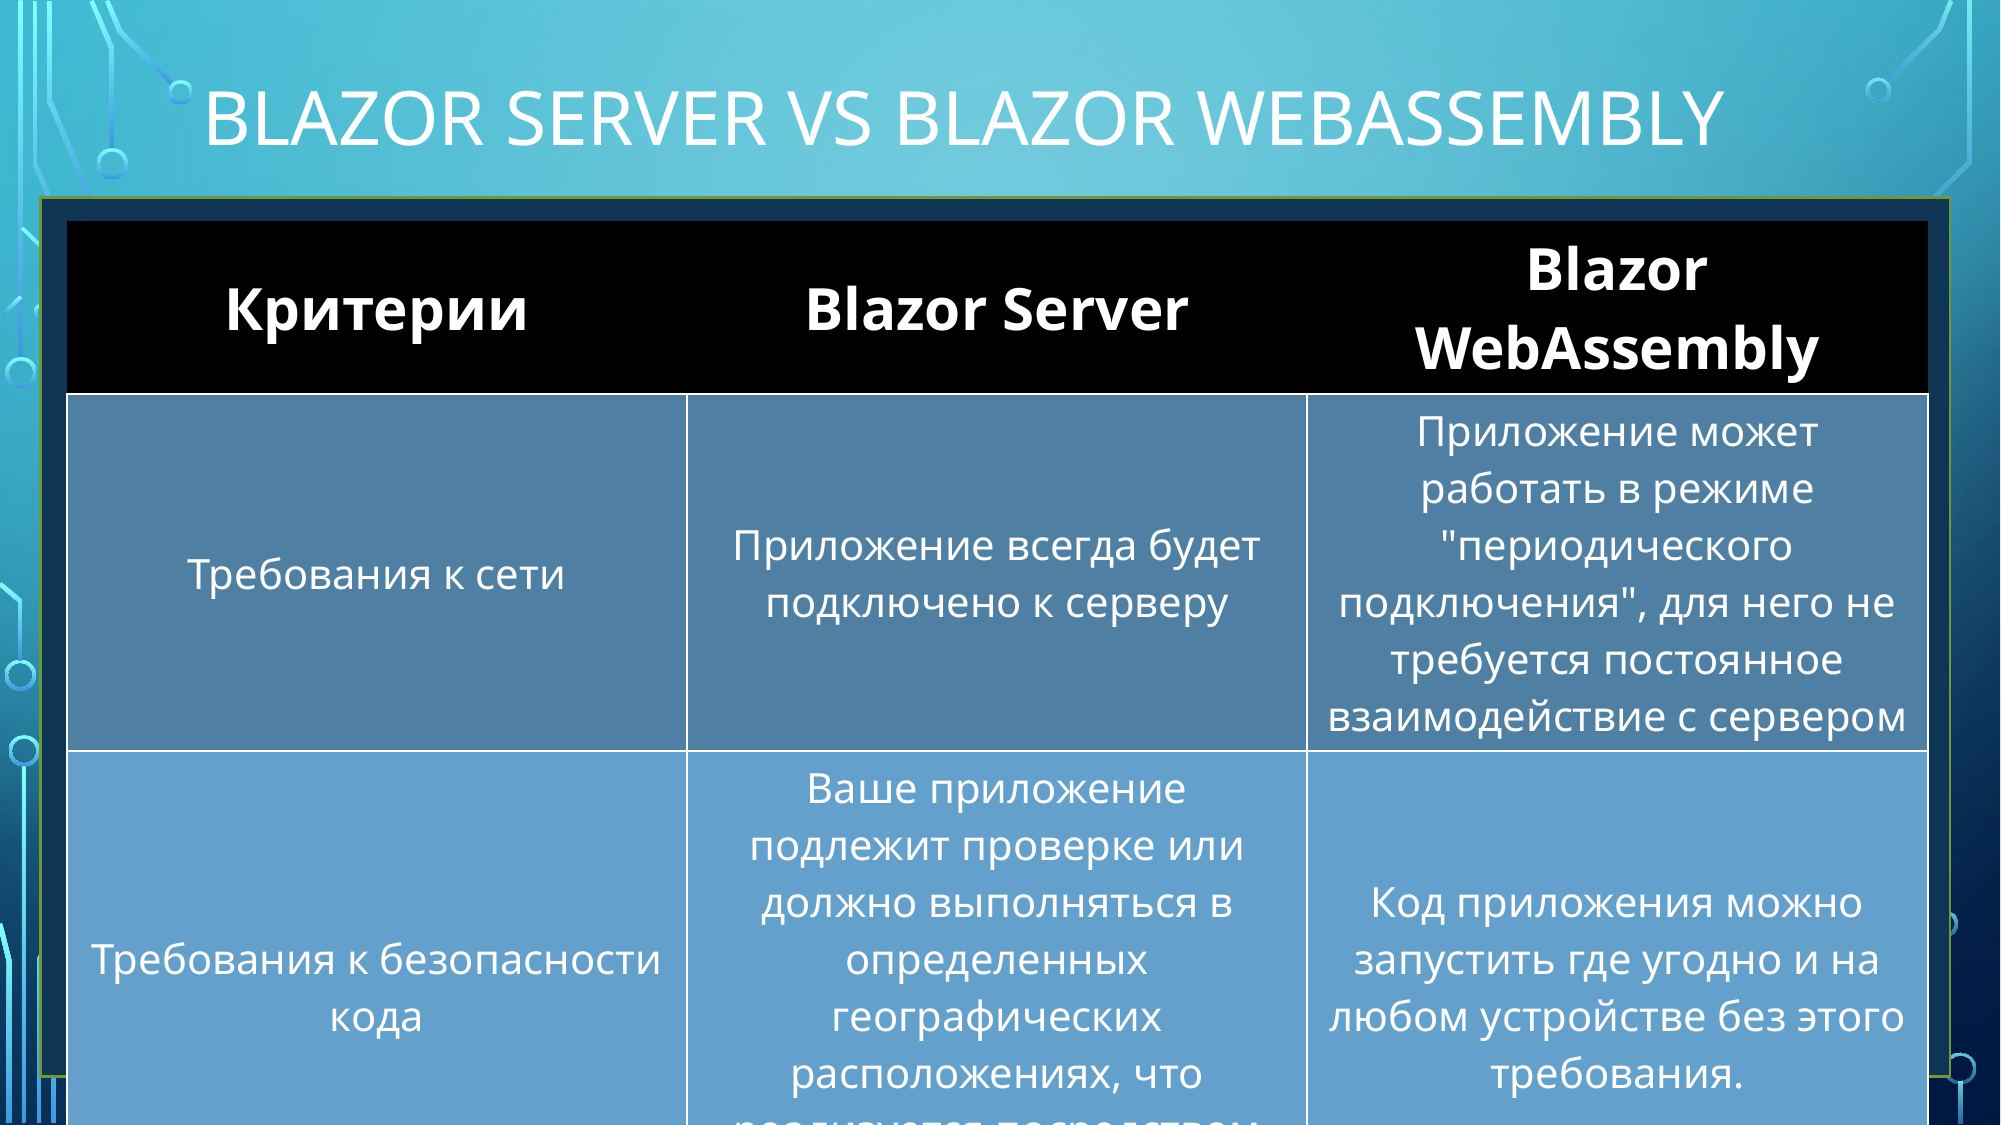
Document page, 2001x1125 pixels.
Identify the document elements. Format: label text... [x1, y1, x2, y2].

text_box [39, 196, 187, 1078]
table_cell Ваше приложение подлежит проверке или должно выполняться в определенных географических расположениях, что реализуется посредством сервера. [688, 752, 1306, 1125]
table_cell Требования к сети [68, 395, 686, 750]
table_header Blazor WebAssembly [1307, 221, 1928, 393]
table_cell Код приложения можно запустить где угодно и на любом устройстве без этого требования. [1308, 752, 1927, 1125]
table_cell Приложение может работать в режиме "периодического подключения", для него не требуется постоянное взаимодействие с сервером [1308, 395, 1927, 750]
table_cell Приложение всегда будет подключено к серверу [688, 395, 1306, 750]
table_header Blazor Server [687, 221, 1307, 393]
title Blazor Server vs Blazor WebAssembly [187, 0, 1950, 243]
table_header Критерии [67, 221, 687, 393]
text_box [1928, 196, 1951, 1078]
table_cell Требования к безопасности кода [68, 752, 686, 1125]
